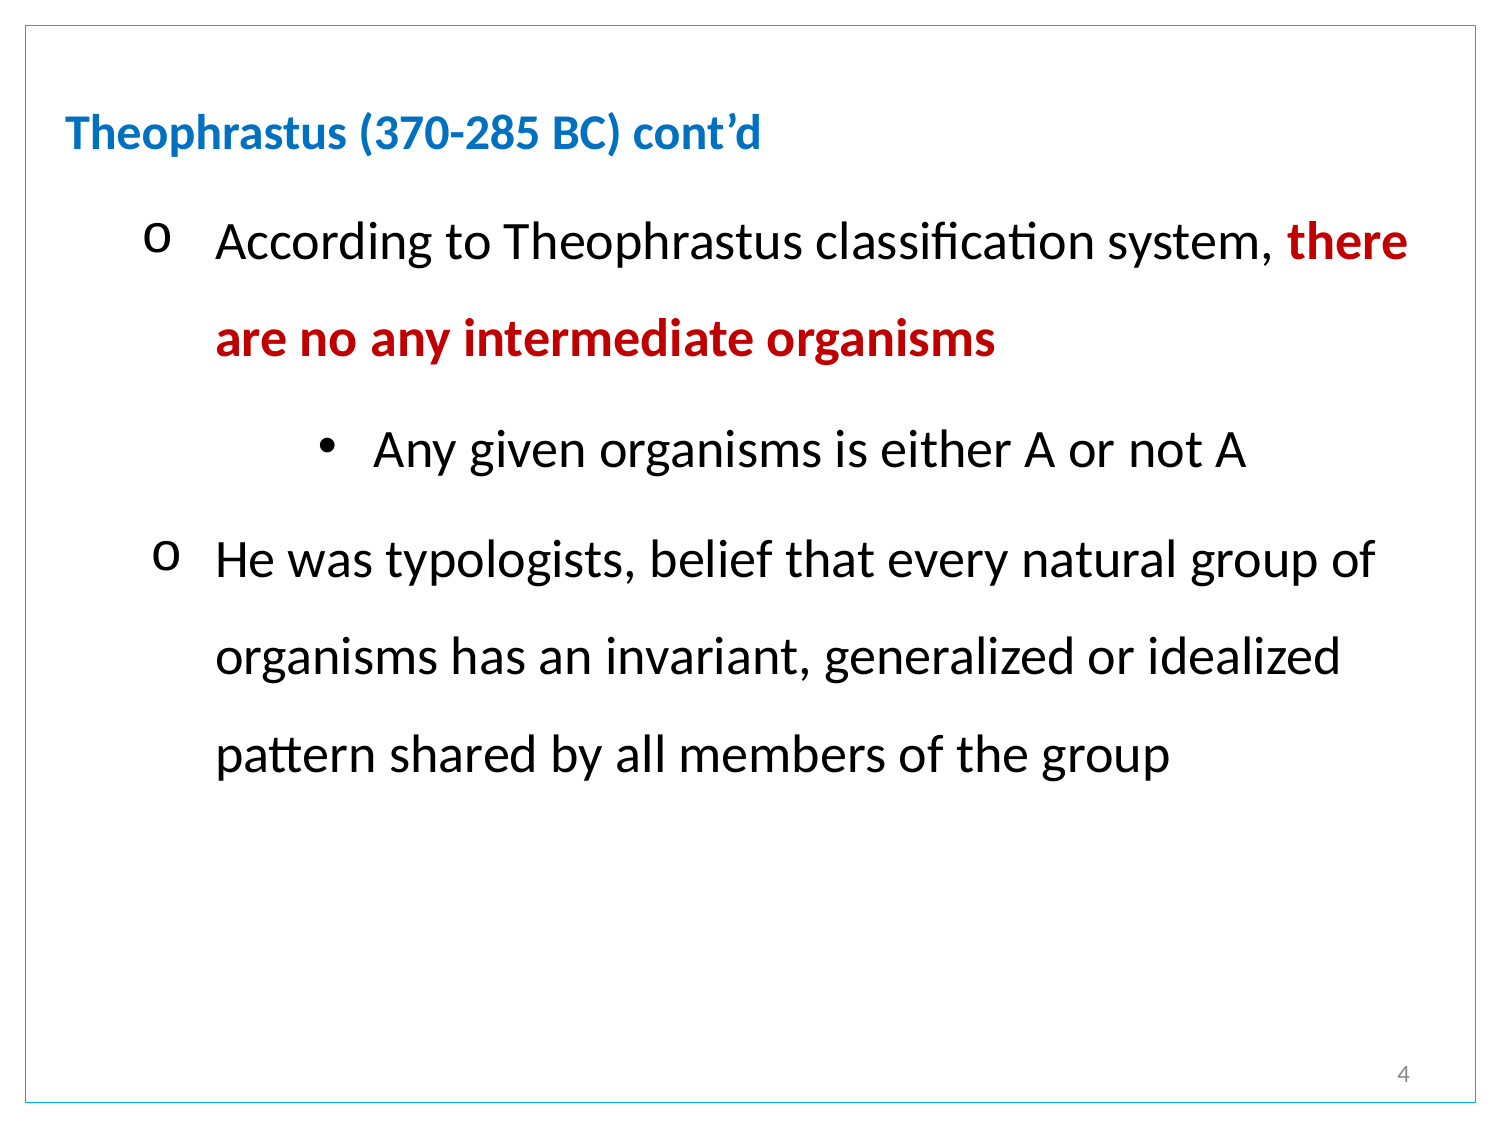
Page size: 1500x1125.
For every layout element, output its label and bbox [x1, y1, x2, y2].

text_box [23, 23, 1477, 1105]
